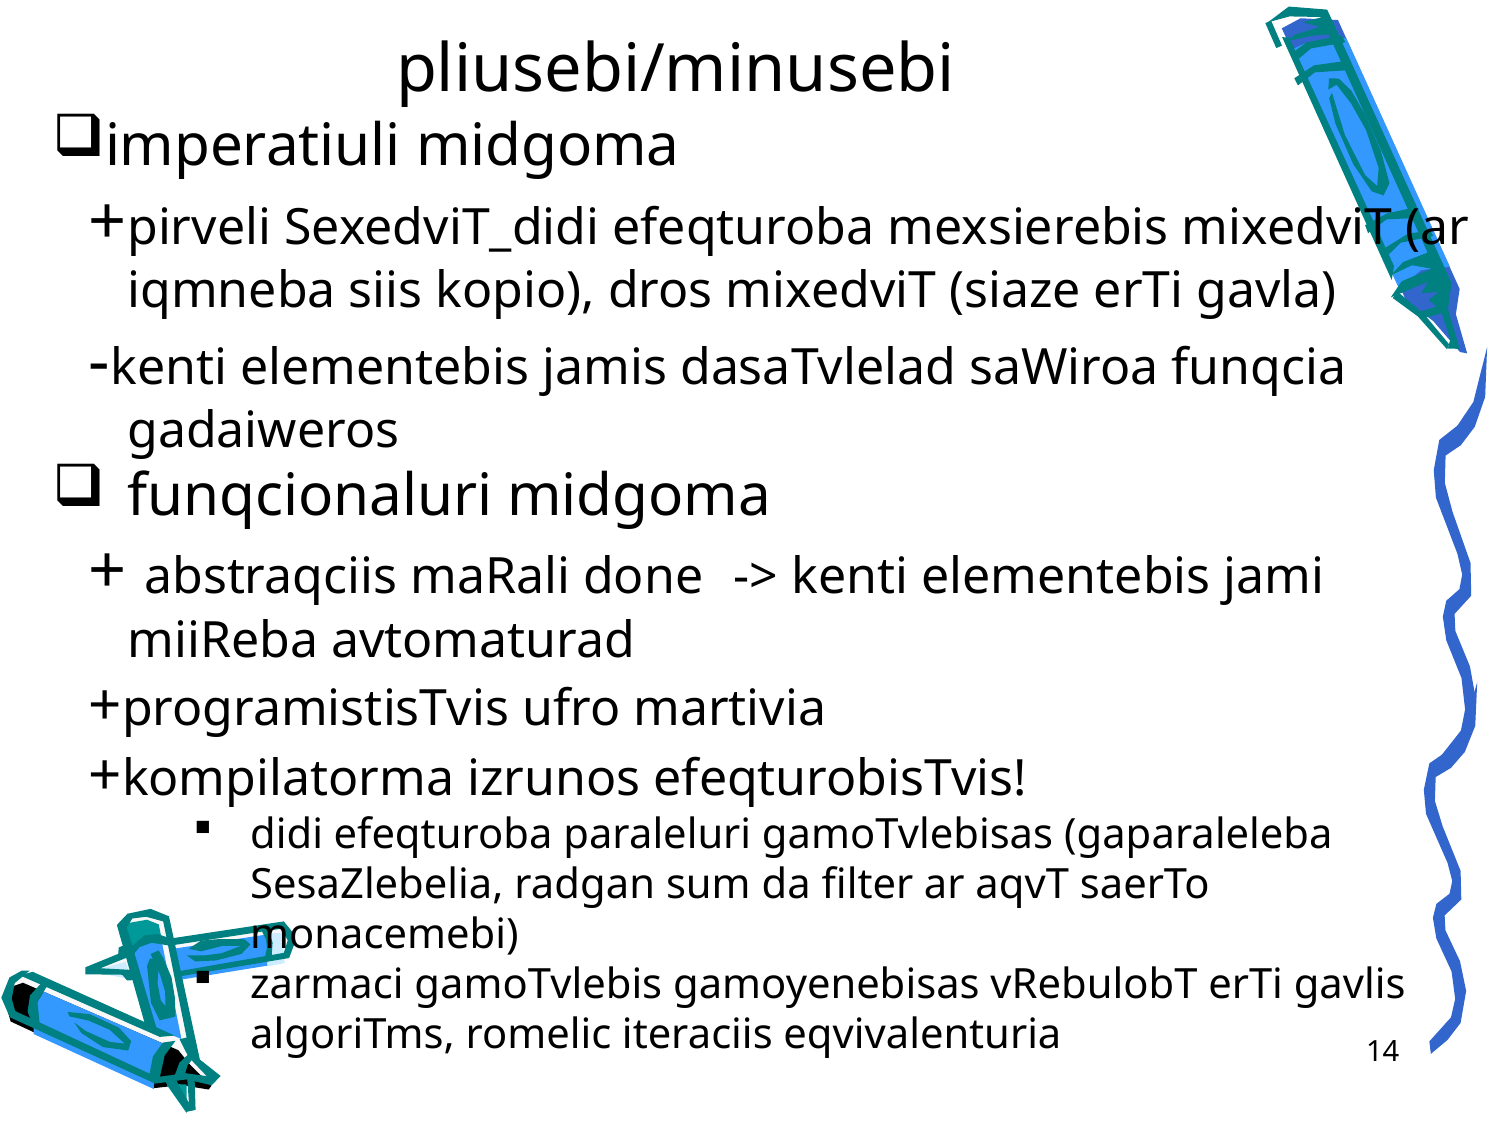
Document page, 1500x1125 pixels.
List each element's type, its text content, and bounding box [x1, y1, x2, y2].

list imperatiuli midgoma +pirveli SexedviT_didi efeqturoba mexsierebis mixedviT (ar iqmneba siis kopio), dros mixedviT (siaze erTi gavla) -kenti elementebis jamis dasaTvlelad saWiroa funqcia gadaiweros funqcionaluri midgoma + abstraqciis maRali done -> kenti elementebis jami miiReba avtomaturad +programistisTvis ufro martivia +kompilatorma izrunos efeqturobisTvis! didi efeqturoba paraleluri gamoTvlebisas (gaparaleleba SesaZlebelia, radgan sum da filter ar aqvT saerTo monacemebi) zarmaci gamoTvlebis gamoyenebisas vRebulobT erTi gavlis algoriTms, romelic iteraciis eqvivalenturia [37, 99, 1500, 1088]
title pliusebi/minusebi [112, 24, 1240, 99]
slide_number 14 [1101, 1024, 1415, 1101]
